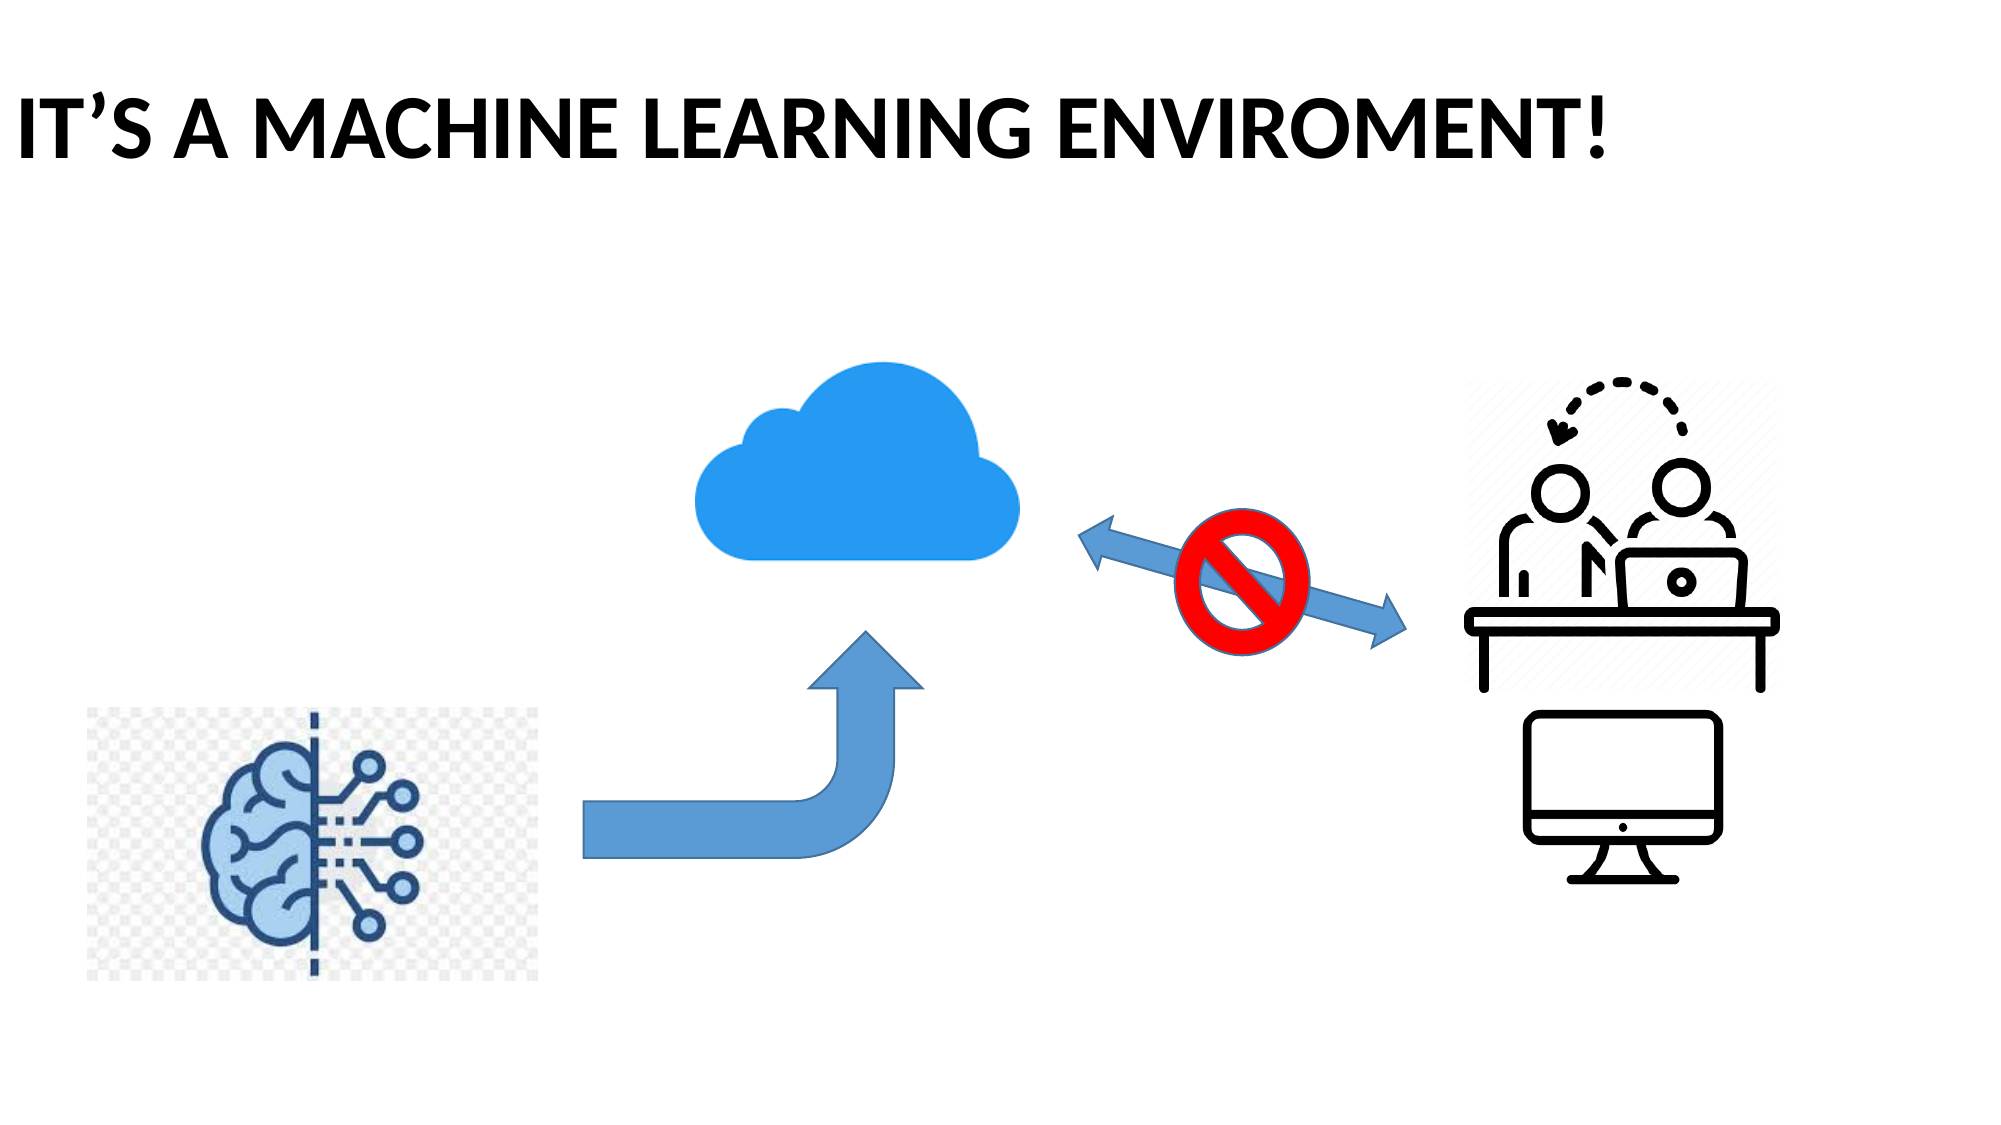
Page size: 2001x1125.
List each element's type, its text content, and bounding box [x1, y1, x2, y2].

text_box [1304, 586, 1408, 650]
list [87, 707, 538, 981]
title IT’S A MACHINE LEARNING ENVIROMENT! [0, 0, 1780, 368]
text_box [1173, 508, 1311, 657]
picture [695, 299, 1020, 624]
text_box [1249, 568, 1283, 601]
text_box [1077, 514, 1180, 578]
picture [1464, 377, 1780, 901]
text_box [582, 630, 925, 859]
text_box [1202, 563, 1235, 596]
